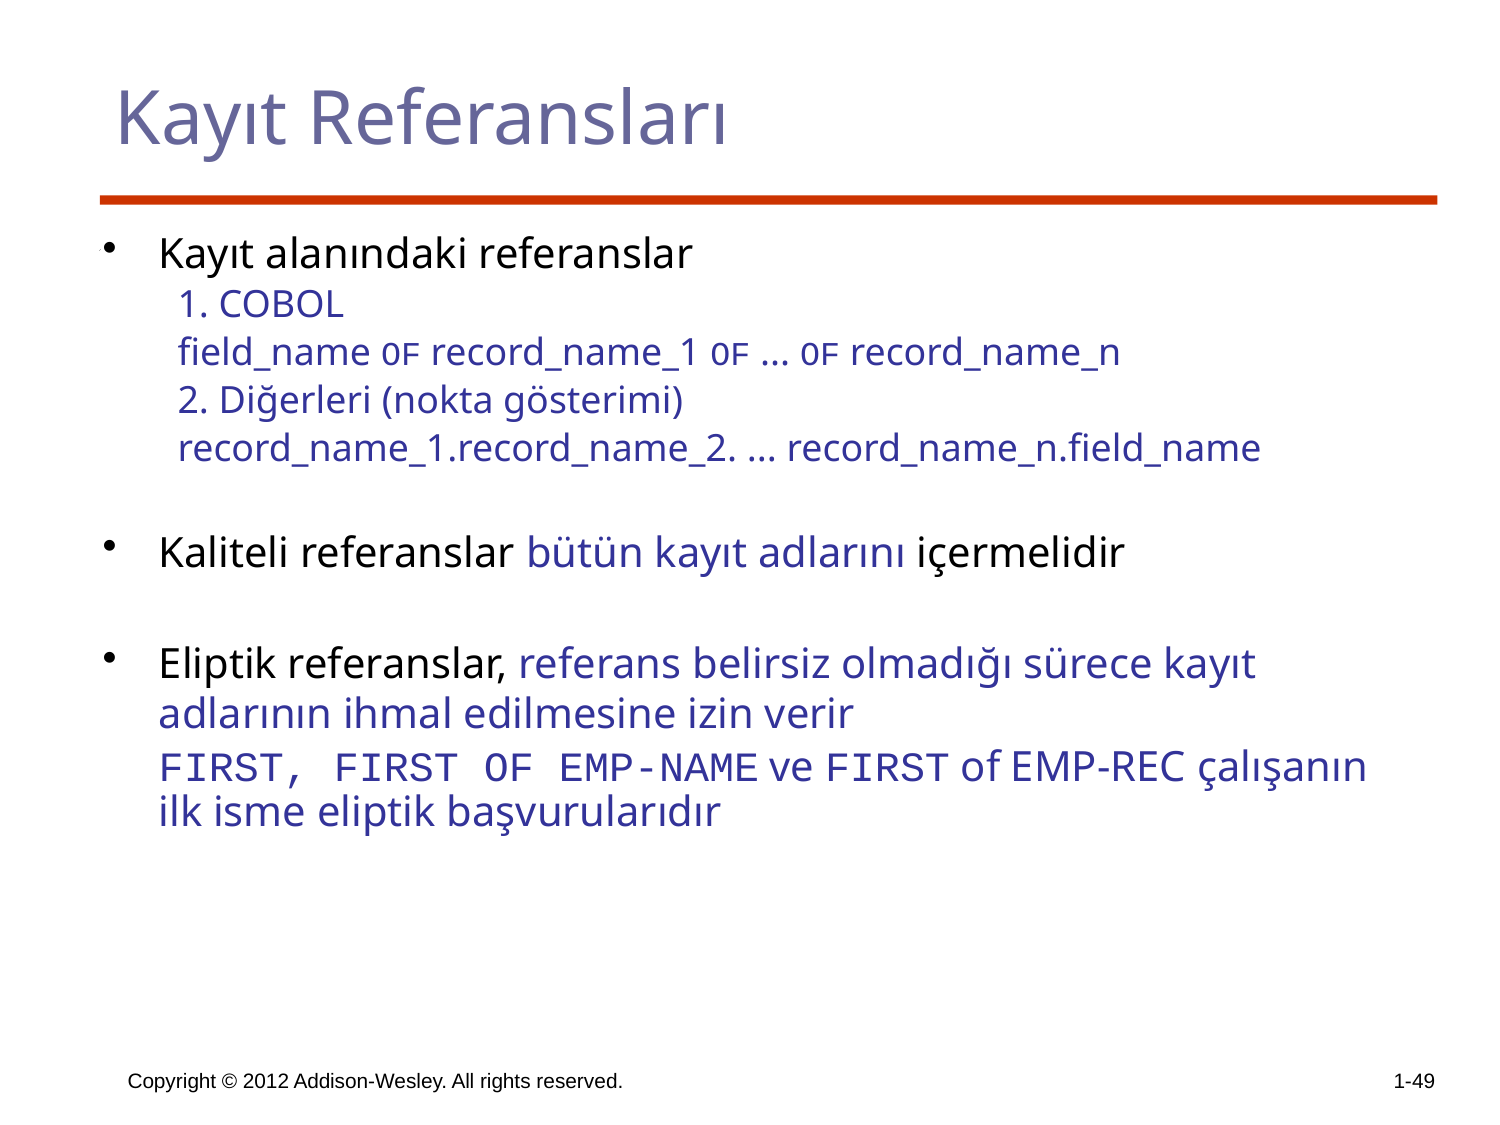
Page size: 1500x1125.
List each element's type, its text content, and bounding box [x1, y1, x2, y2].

list Kayıt alanındaki referanslar 1. COBOL field_name OF record_name_1 OF ... OF record_name_n 2. Diğerleri (nokta gösterimi) record_name_1.record_name_2. ... record_name_n.field_name Kaliteli referanslar bütün kayıt adlarını içermelidir Eliptik referanslar, referans belirsiz olmadığı sürece kayıt adlarının ihmal edilmesine izin verir FIRST, FIRST OF EMP-NAME ve FIRST of EMP-REC çalışanın ilk isme eliptik başvurularıdır [87, 224, 1425, 975]
footer Copyright © 2012 Addison-Wesley. All rights reserved. [112, 1024, 801, 1101]
slide_number 1-49 [1137, 1024, 1451, 1101]
title Kayıt Referansları [99, 62, 1438, 250]
